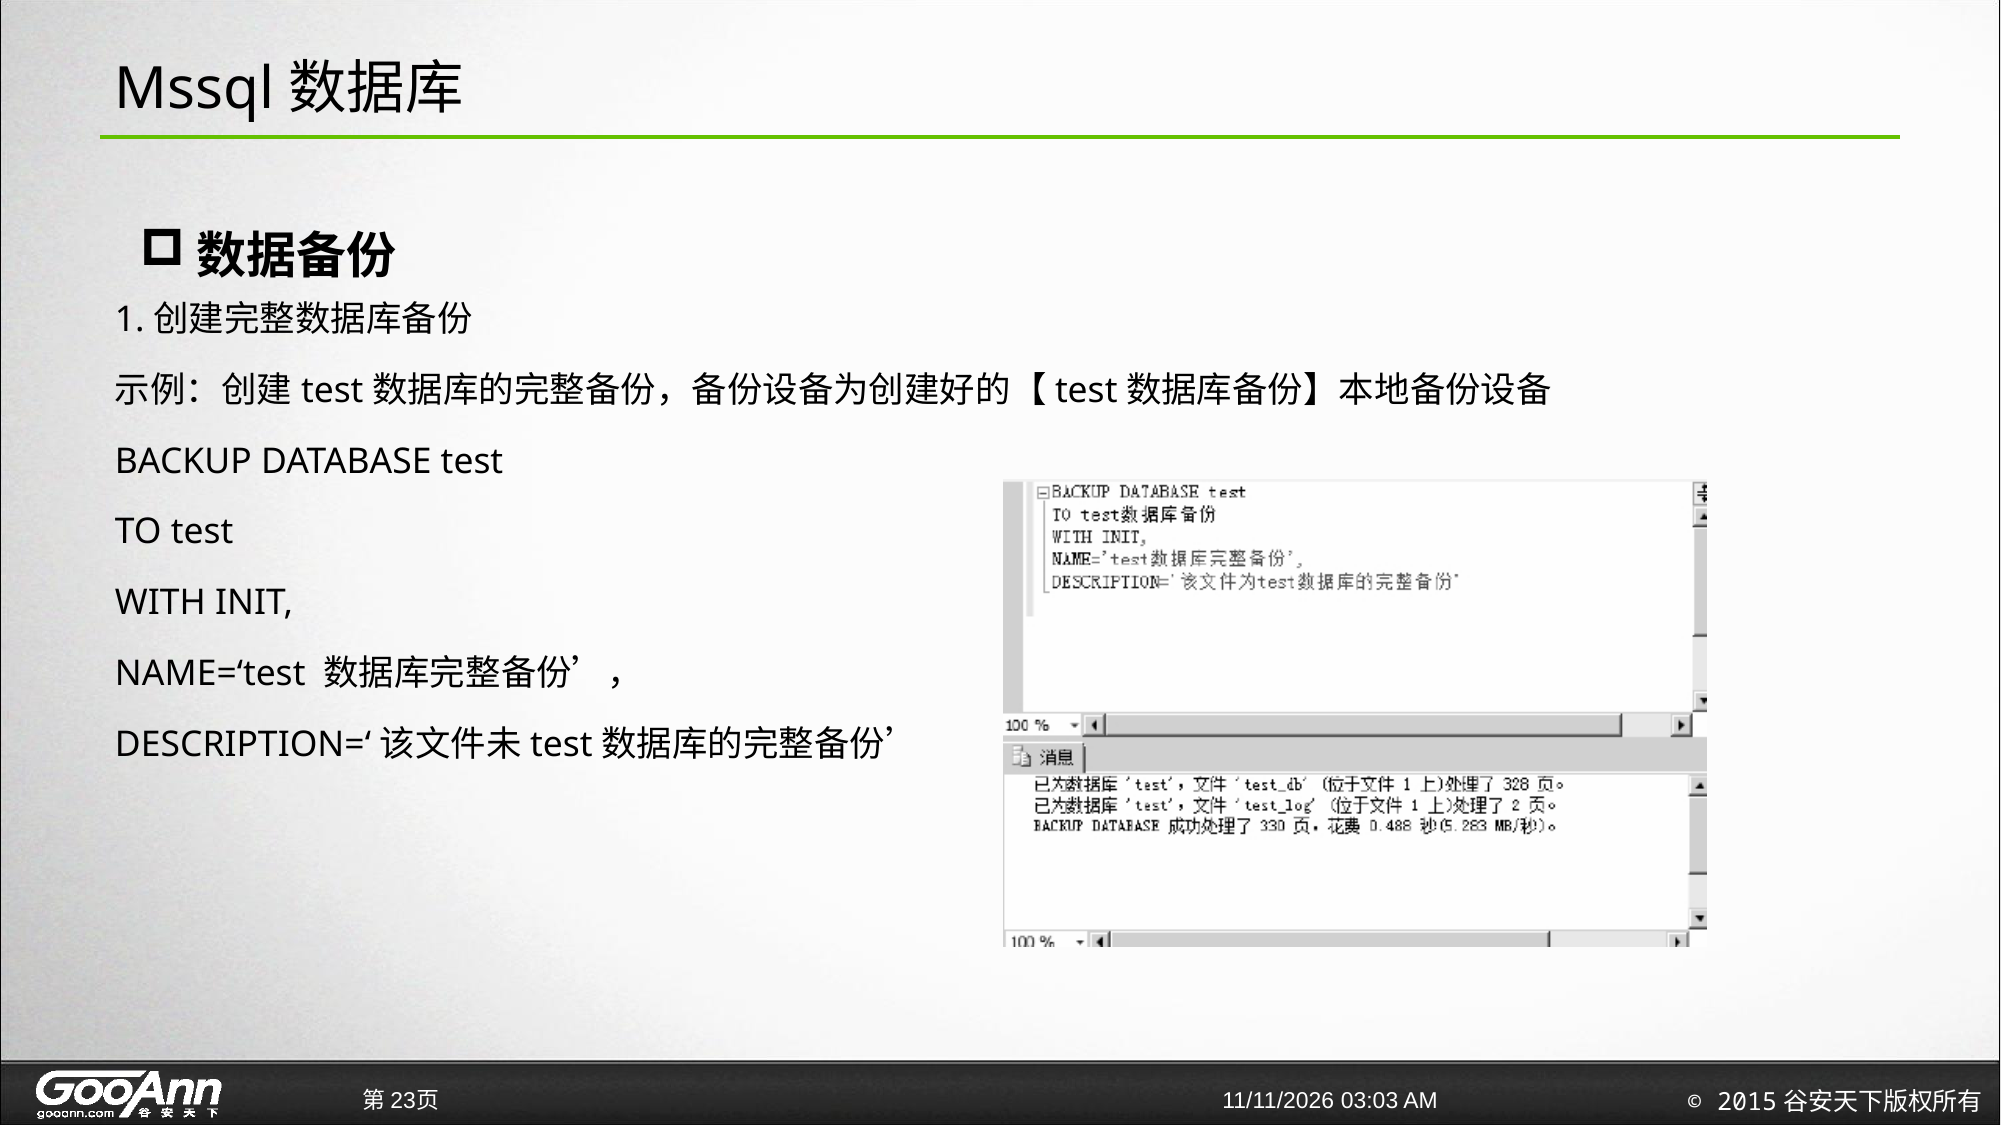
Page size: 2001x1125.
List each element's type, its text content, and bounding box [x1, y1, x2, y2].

text_box [99, 160, 1900, 267]
picture [0, 0, 2001, 1125]
text_box 数据备份 [124, 185, 1925, 304]
list 1.创建完整数据库备份 示例：创建test数据库的完整备份，备份设备为创建好的【test数据库备份】本地备份设备 BACKUP DATABASE test TO test WITH INIT, NAME=‘test 数据库完整备份’， DESCRIPTION=‘该文件未test数据库的完整备份’ [99, 267, 1900, 1024]
title Mssql数据库 [99, 45, 1900, 126]
